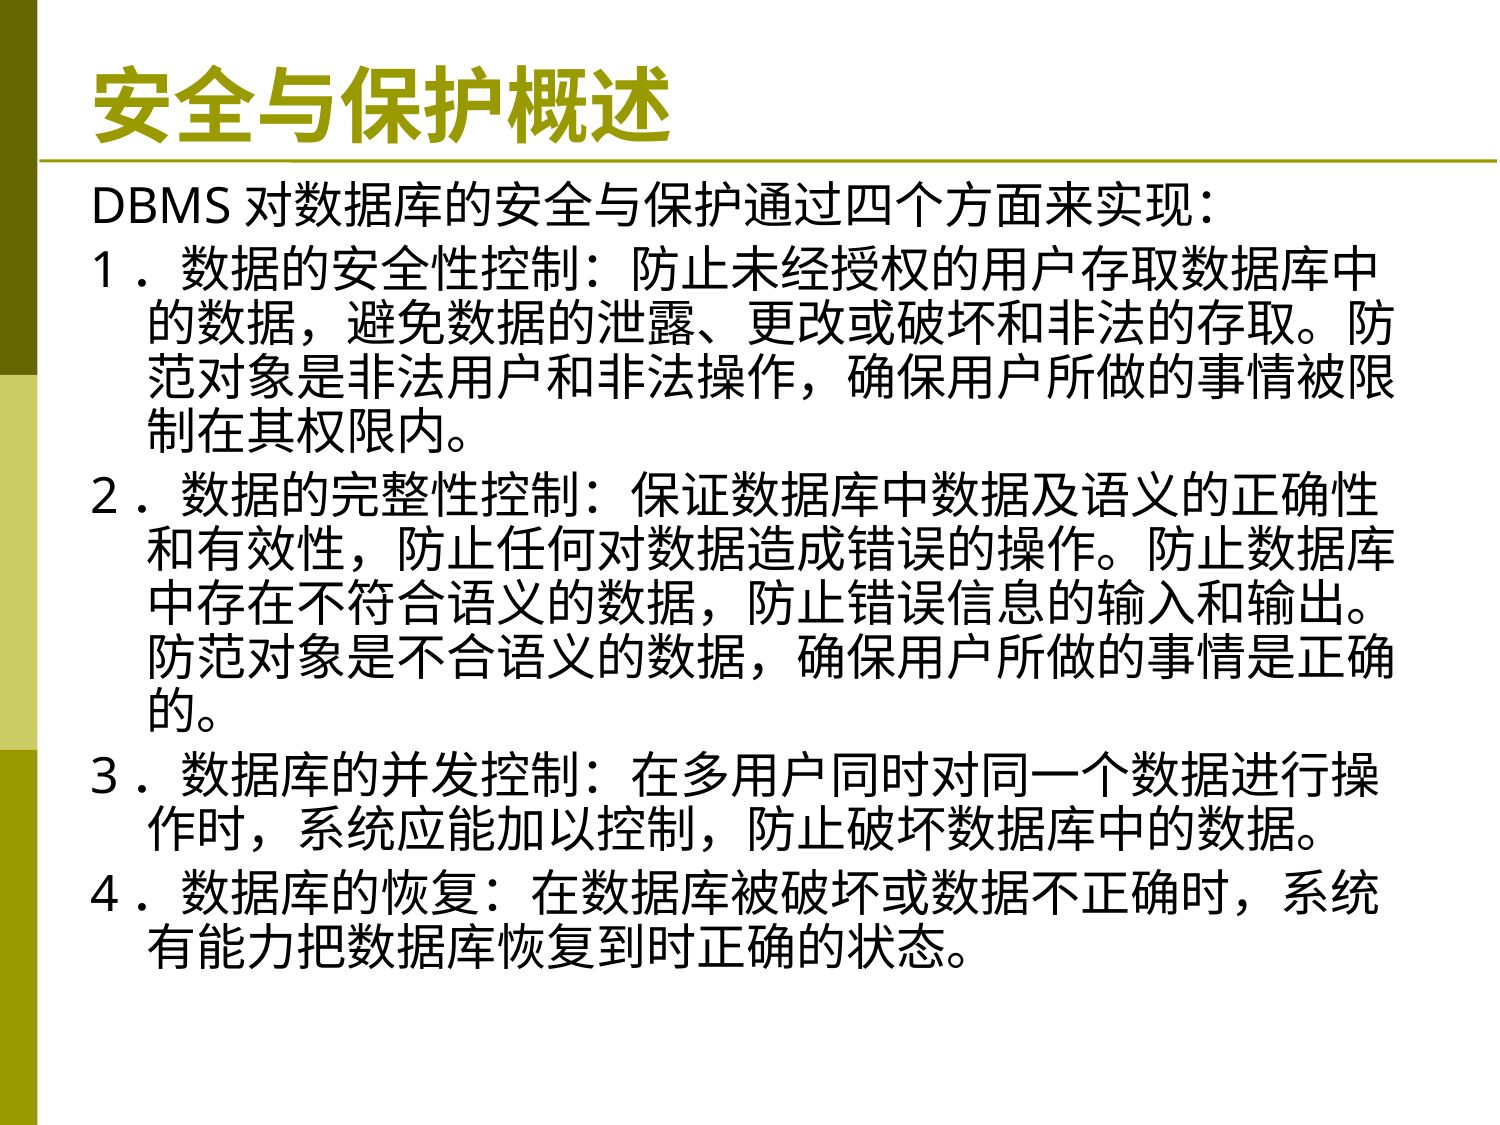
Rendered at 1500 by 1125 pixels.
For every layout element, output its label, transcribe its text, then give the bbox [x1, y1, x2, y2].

title 安全与保护概述 [75, 45, 1425, 161]
list DBMS对数据库的安全与保护通过四个方面来实现： 1．数据的安全性控制：防止未经授权的用户存取数据库中的数据，避免数据的泄露、更改或破坏和非法的存取。防范对象是非法用户和非法操作，确保用户所做的事情被限制在其权限内。 2．数据的完整性控制：保证数据库中数据及语义的正确性和有效性，防止任何对数据造成错误的操作。防止数据库中存在不符合语义的数据，防止错误信息的输入和输出。防范对象是不合语义的数据，确保用户所做的事情是正确的。 3．数据库的并发控制：在多用户同时对同一个数据进行操作时，系统应能加以控制，防止破坏数据库中的数据。 4．数据库的恢复：在数据库被破坏或数据不正确时，系统有能力把数据库恢复到时正确的状态。 [75, 172, 1425, 1024]
